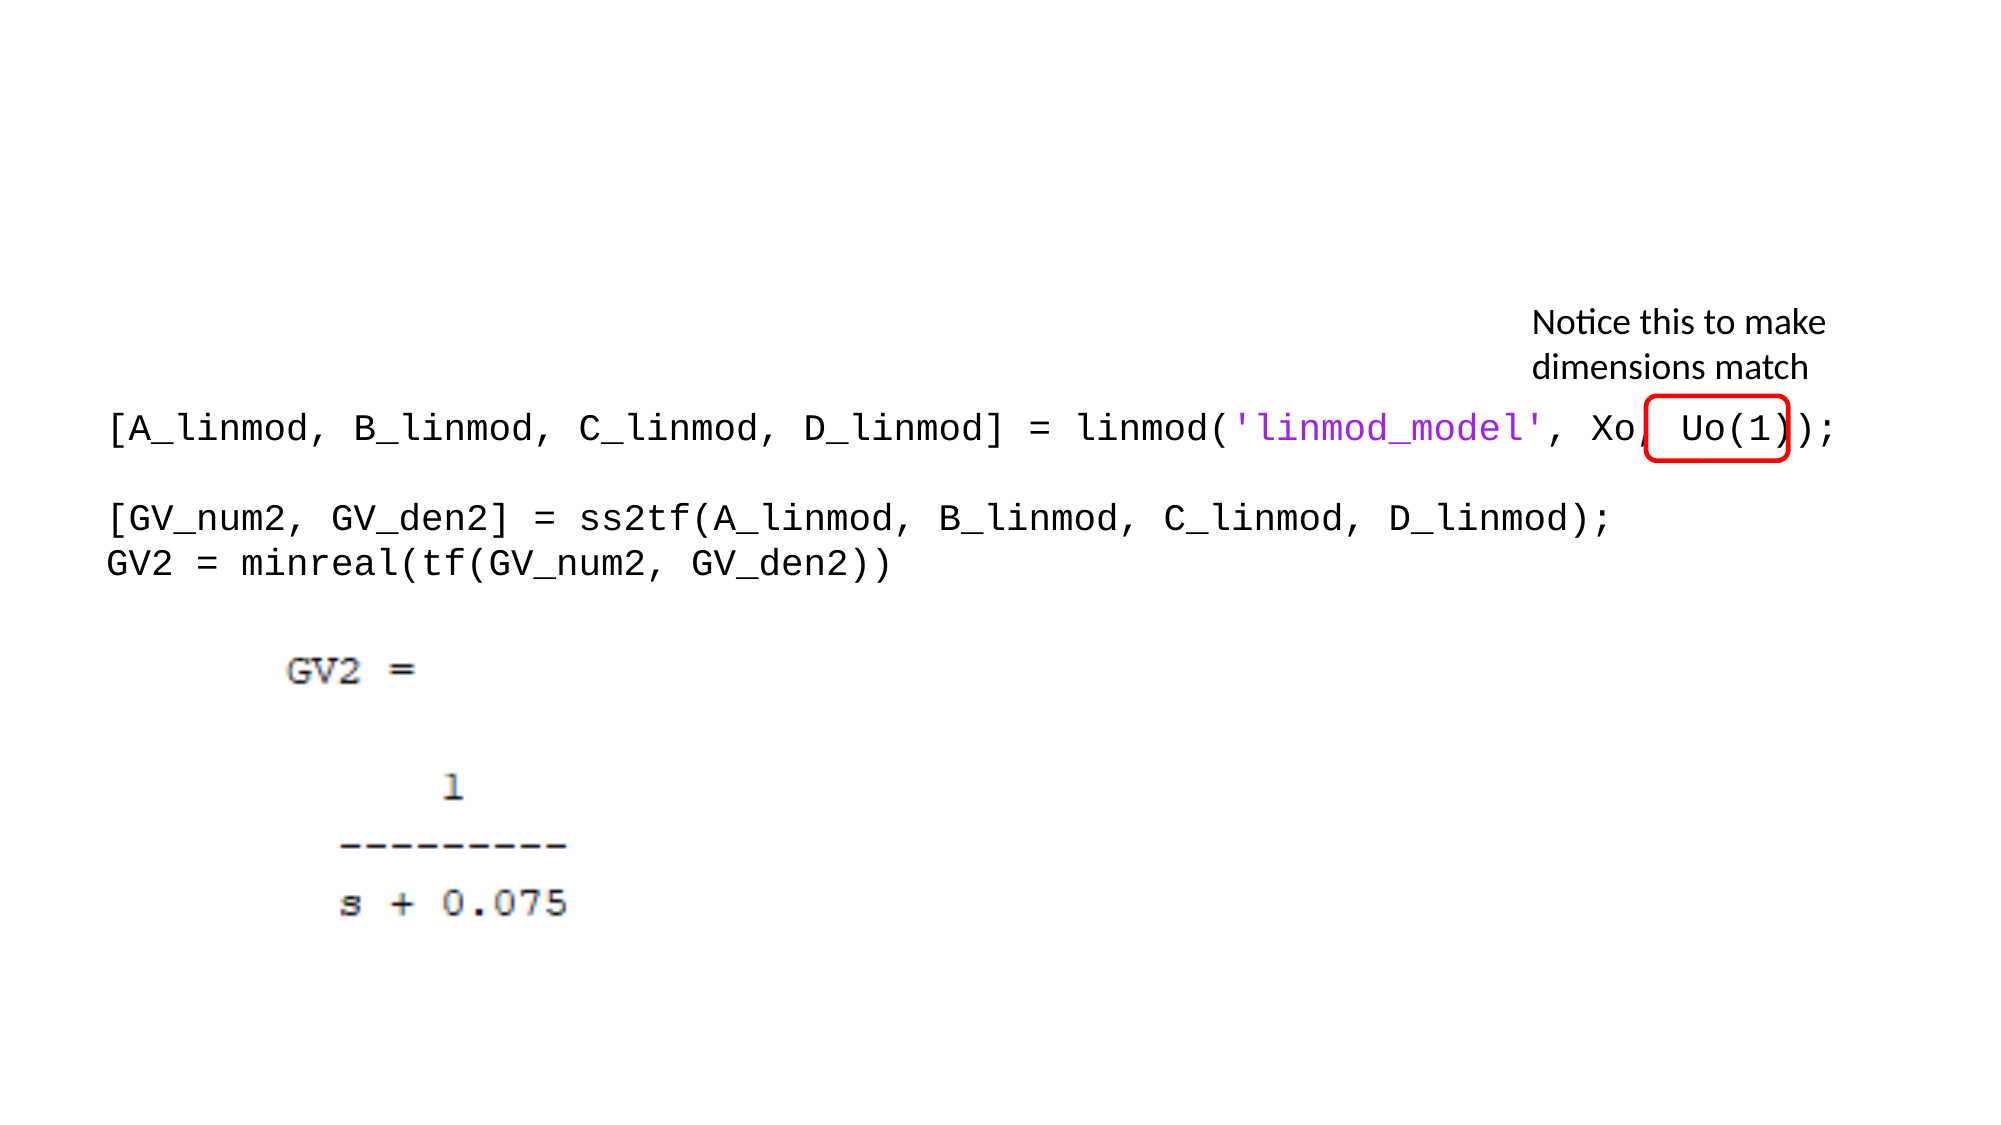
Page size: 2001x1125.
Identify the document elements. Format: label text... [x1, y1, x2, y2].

text_box [1645, 395, 1790, 462]
text_box [A_linmod, B_linmod, C_linmod, D_linmod] = linmod('linmod_model', Xo, Uo(1)); [GV_num2, GV_den2] = ss2tf(A_linmod, B_linmod, C_linmod, D_linmod); GV2 = minreal(tf(GV_num2, GV_den2)) [91, 395, 1860, 591]
picture [280, 630, 628, 952]
text_box Notice this to make dimensions match [1517, 289, 1884, 395]
